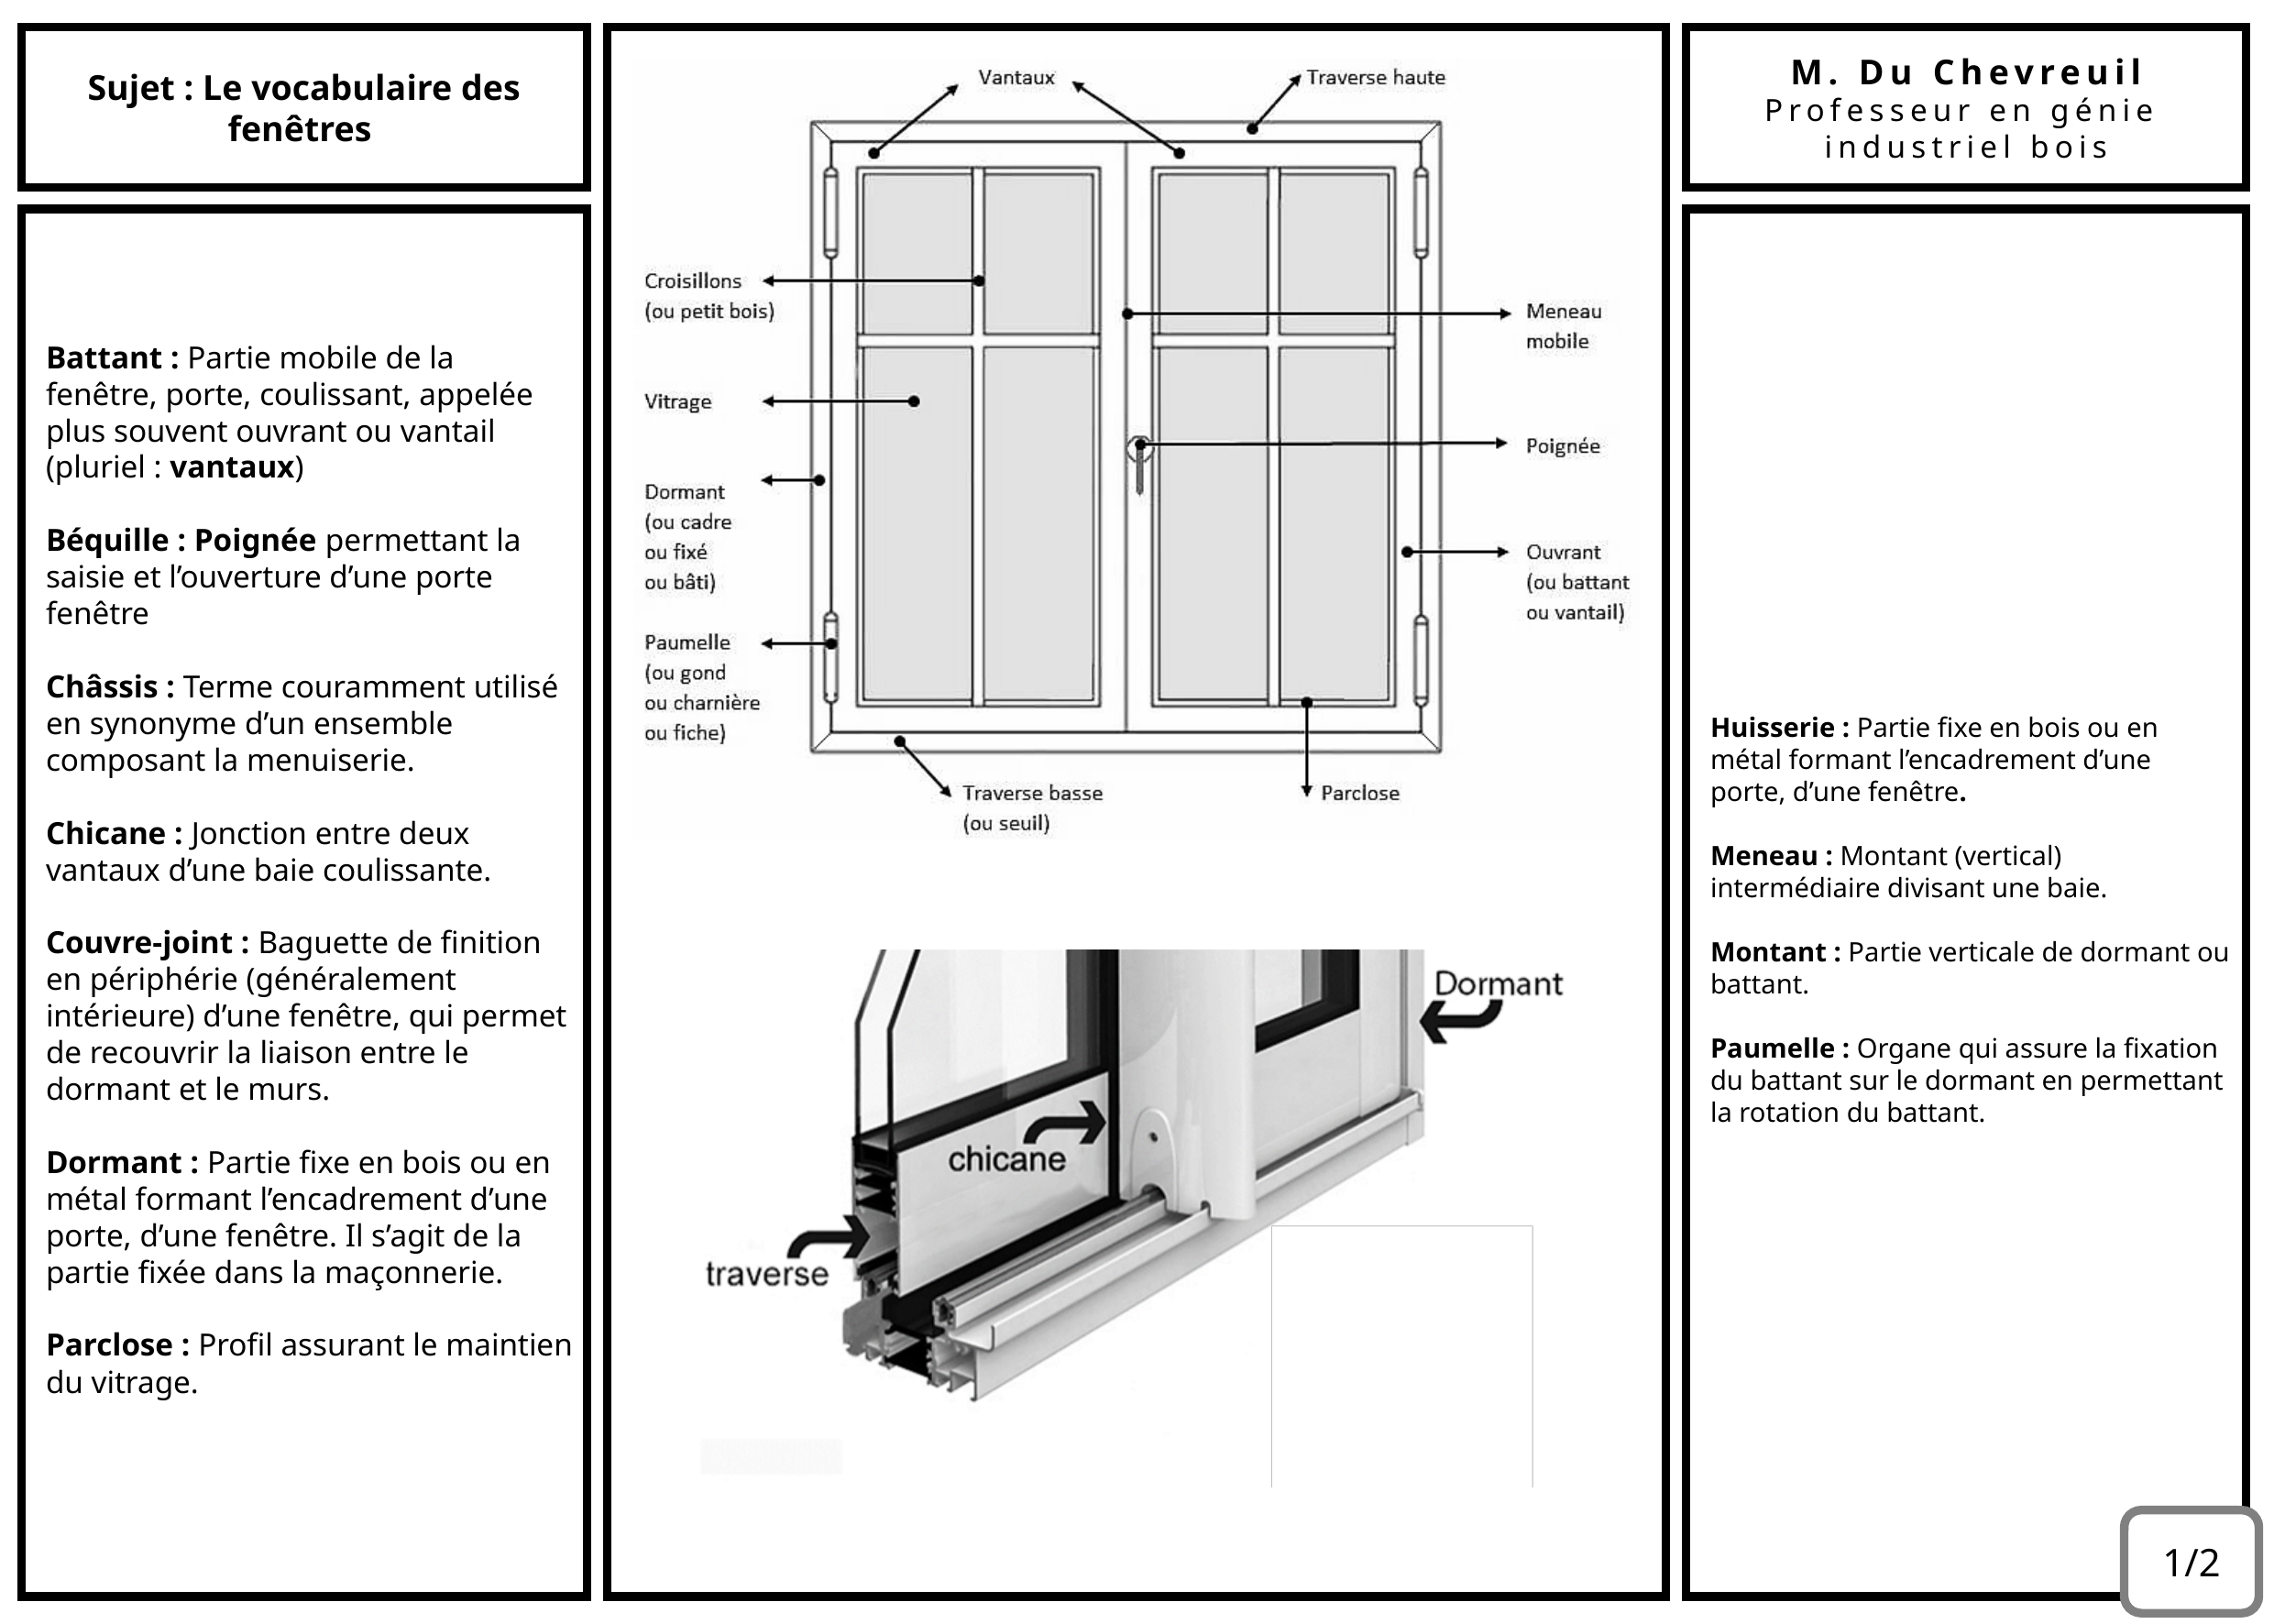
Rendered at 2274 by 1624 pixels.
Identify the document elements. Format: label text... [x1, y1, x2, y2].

text_box 1/2 [2123, 1509, 2260, 1615]
picture [693, 949, 1580, 1487]
text_box [607, 26, 1666, 1597]
picture [633, 59, 1640, 840]
text_box M. Du Chevreuil Professeur en génie industriel bois [1685, 26, 2247, 188]
text_box Huisserie : Partie fixe en bois ou en métal formant l’encadrement d’une porte, d’une fenêtre. Meneau : Montant (vertical) intermédiaire divisant une baie. Montant : Partie verticale de dormant ou battant. Paumelle : Organe qui assure la fixation du battant sur le dormant en permettant la rotation du battant. [1685, 208, 2247, 1597]
text_box Battant : Partie mobile de la fenêtre, porte, coulissant, appelée plus souvent ouvrant ou vantail (pluriel : vantaux) Béquille : Poignée permettant la saisie et l’ouverture d’une porte fenêtre Châssis : Terme couramment utilisé en synonyme d’un ensemble composant la menuiserie. Chicane : Jonction entre deux vantaux d’une baie coulissante. Couvre-joint : Baguette de finition en périphérie (généralement intérieure) d’une fenêtre, qui permet de recouvrir la liaison entre le dormant et le murs. Dormant : Partie fixe en bois ou en métal formant l’encadrement d’une porte, d’une fenêtre. Il s’agit de la partie fixée dans la maçonnerie. Parclose : Profil assurant le maintien du vitrage. [20, 208, 588, 1597]
text_box Sujet : Le vocabulaire des fenêtres [20, 26, 588, 188]
